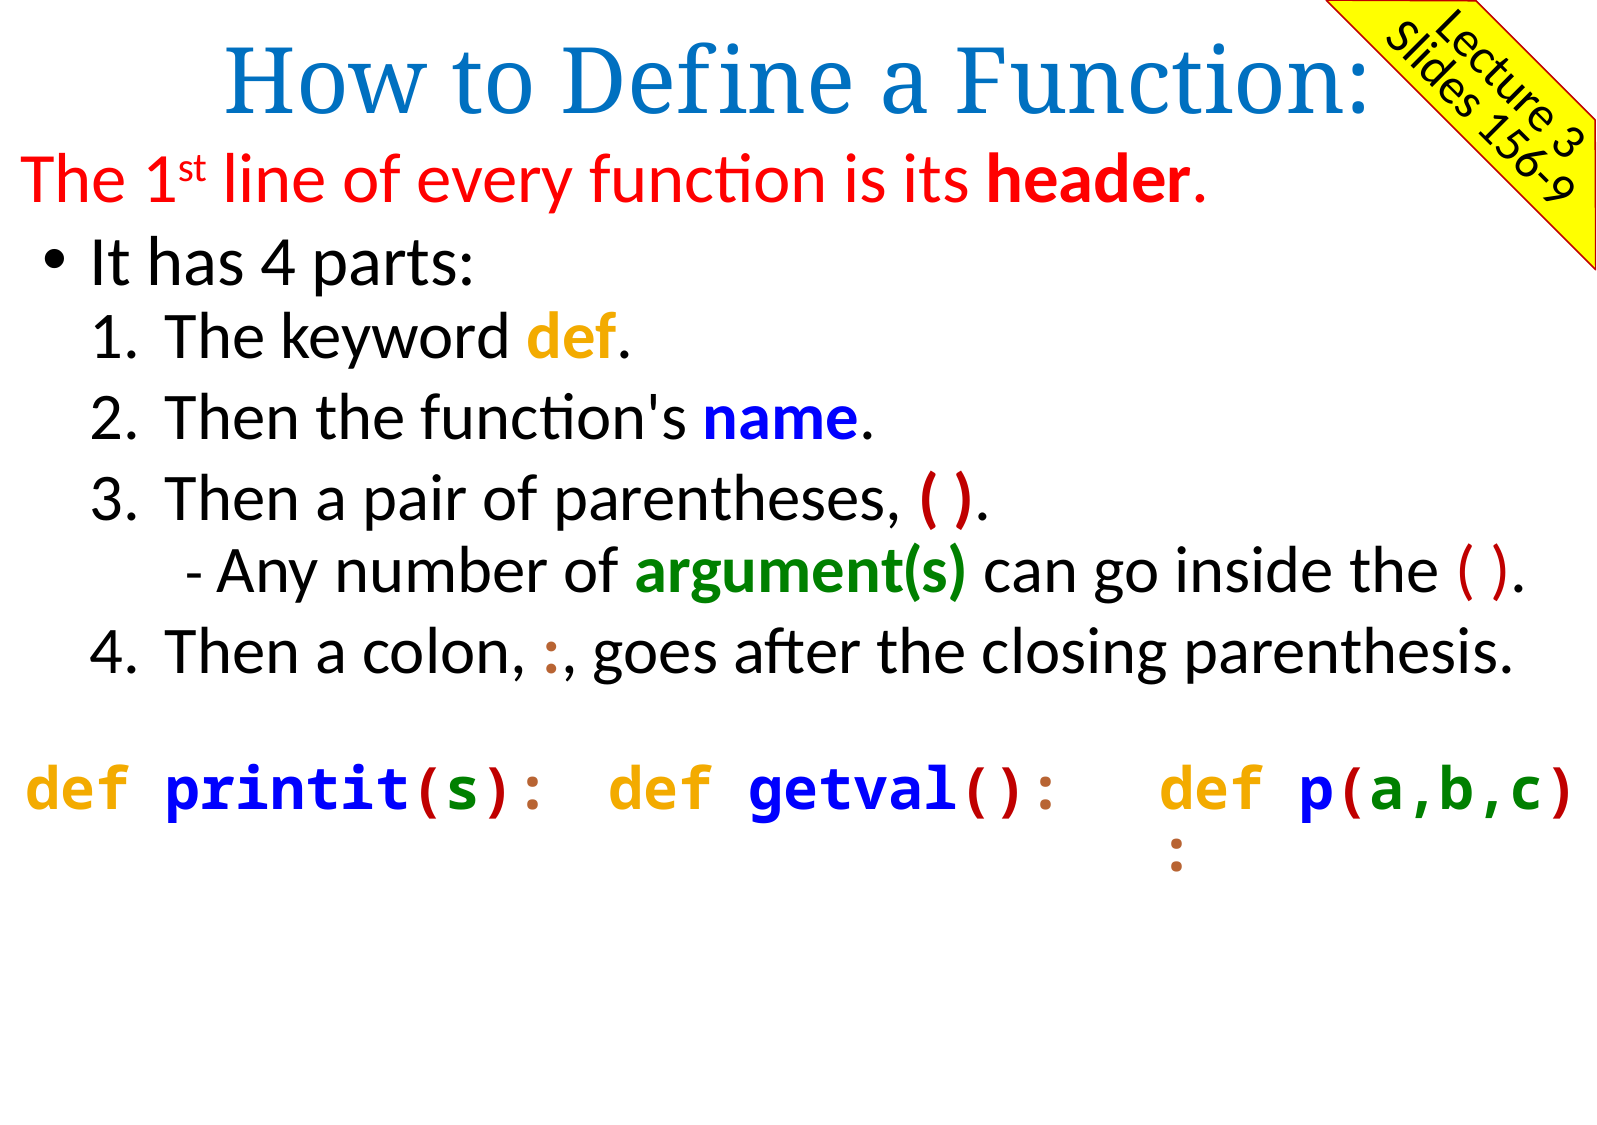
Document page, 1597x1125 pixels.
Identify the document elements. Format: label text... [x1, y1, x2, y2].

text_box How to Define a Function: [0, 4, 1459, 134]
text_box Lecture 3 Slides 156-9 [1326, 0, 1596, 270]
text_box How to Define a Function: [1481, 4, 1596, 119]
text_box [10, 752, 1597, 870]
text_box The 1st line of every function is its header. It has 4 parts: The keyword def. Then the function's name. Then a pair of parentheses, ( ). - Any number of argument(s) can go inside the ( ). Then a colon, :, goes after the closing parenthesis. [0, 134, 1596, 726]
